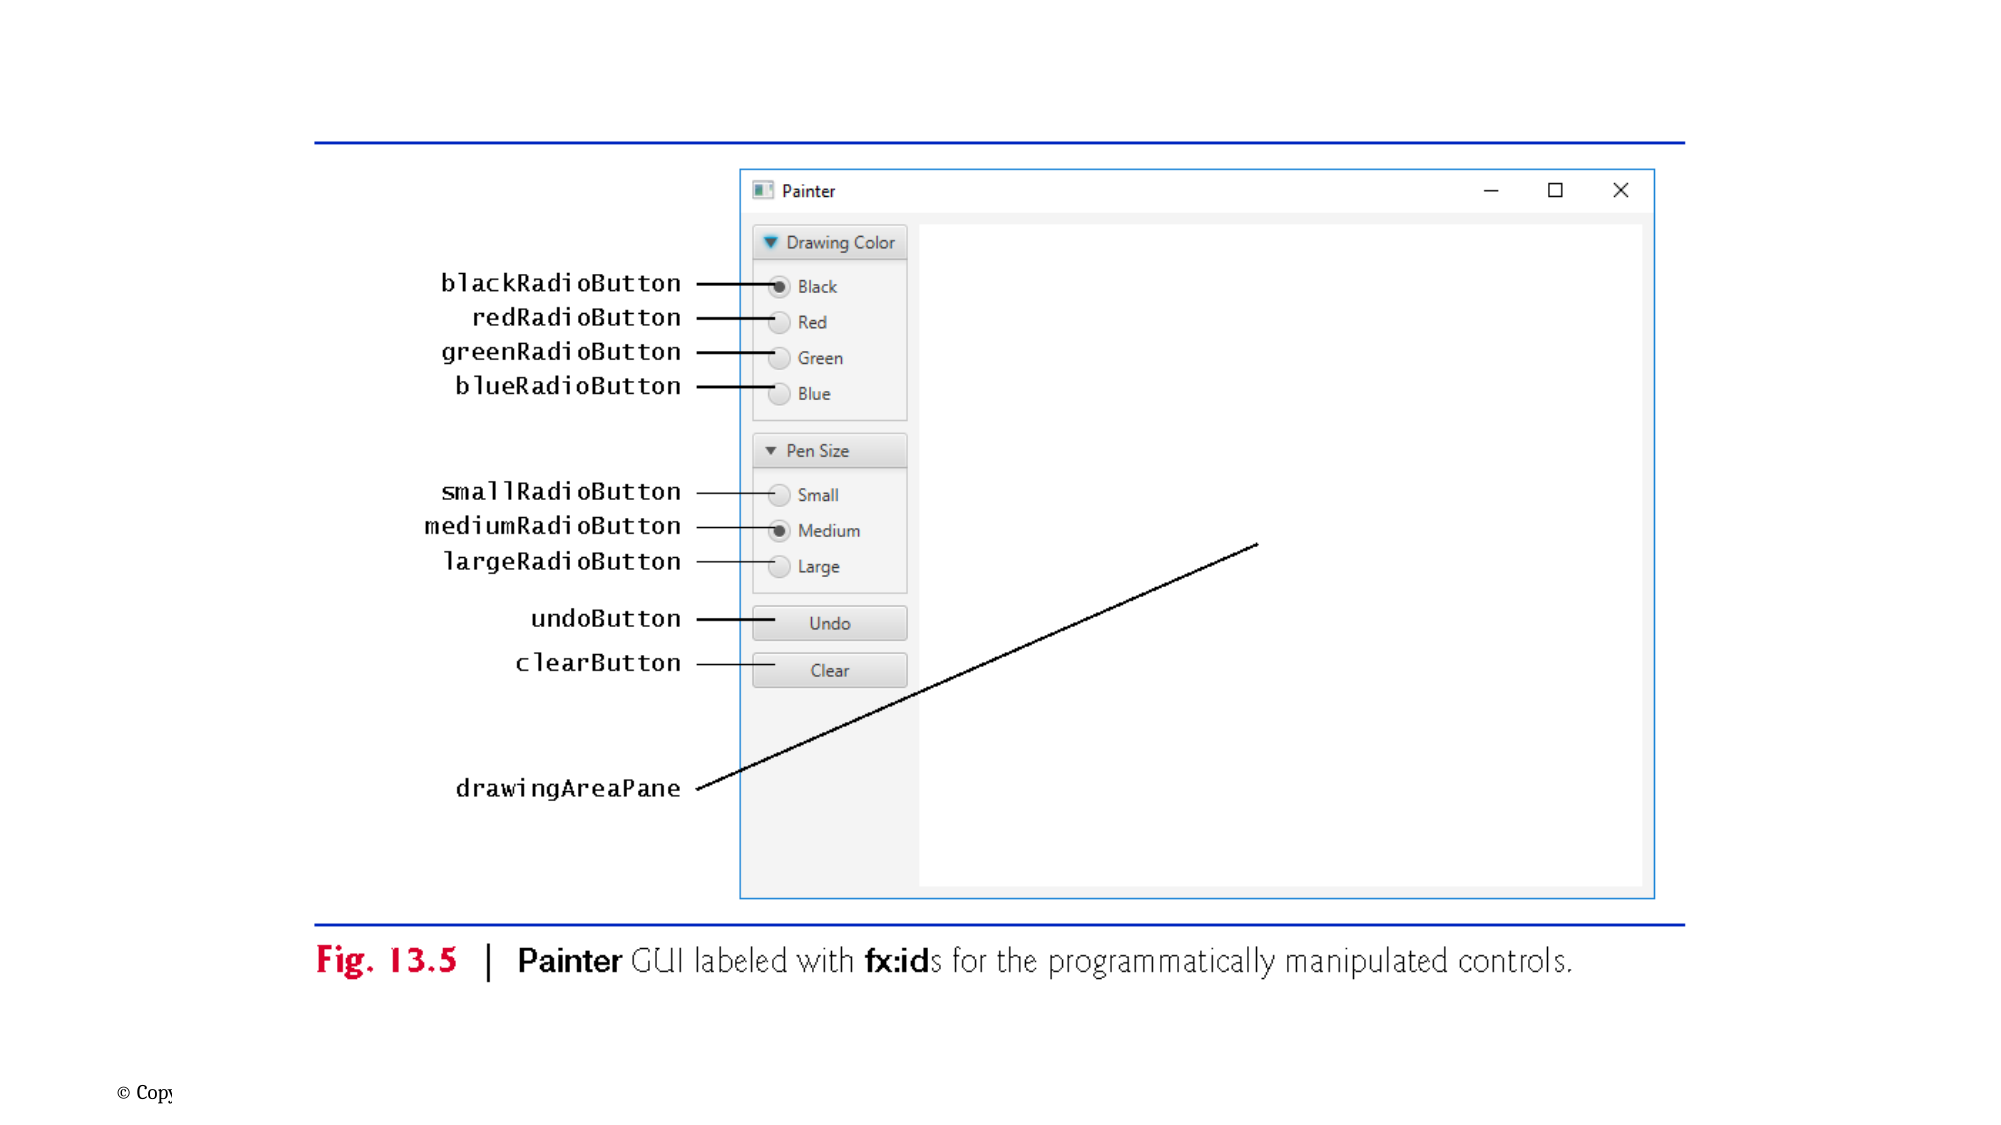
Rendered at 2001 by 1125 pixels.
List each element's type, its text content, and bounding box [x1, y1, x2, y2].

footer © Copyright 1992-2018 by Pearson Education, Inc. All Rights Reserved. [99, 1051, 165, 1112]
picture [171, 0, 1828, 1125]
